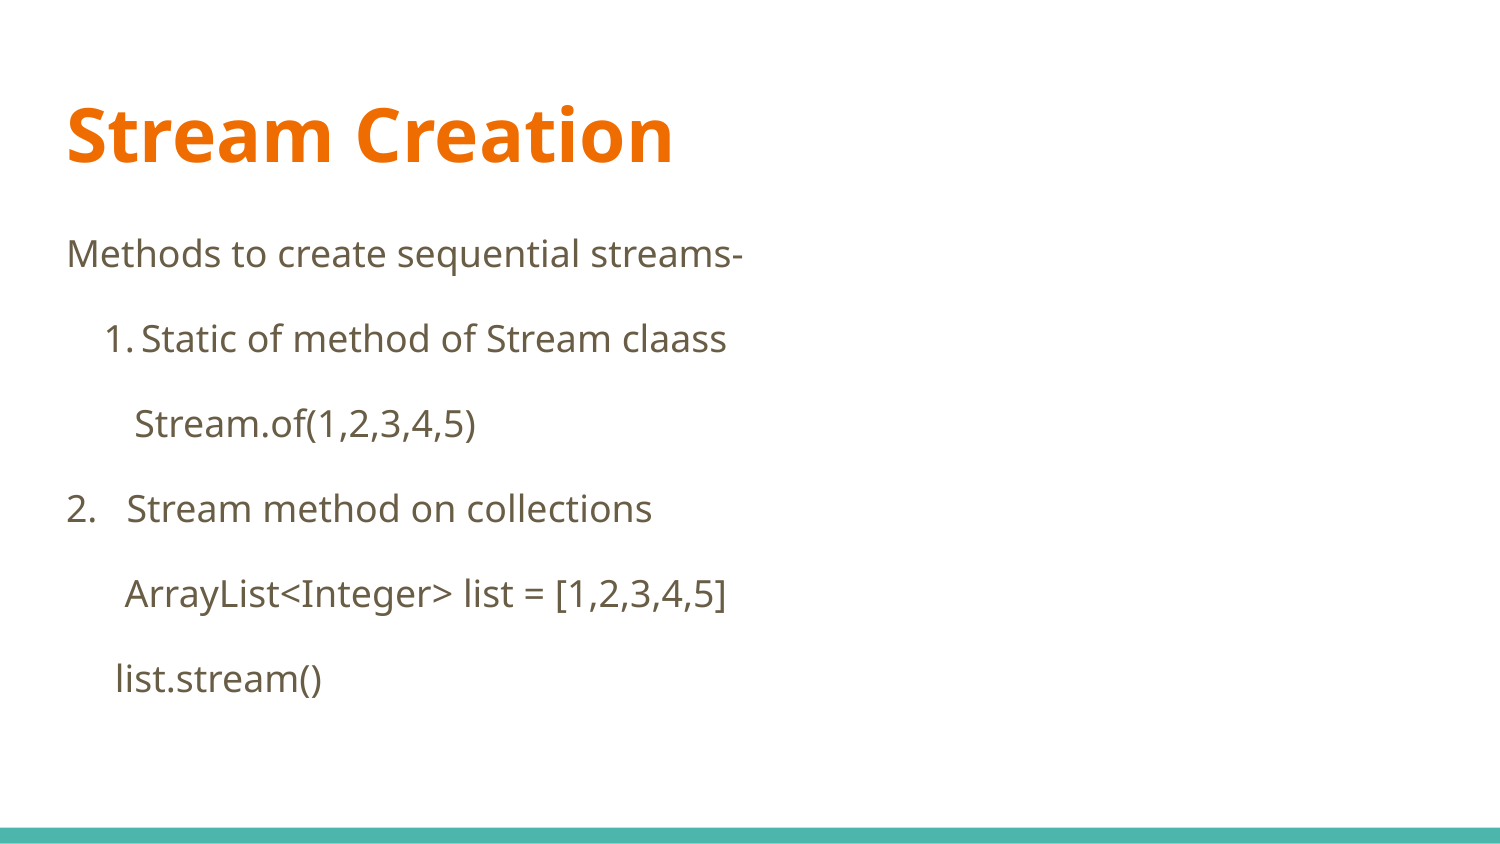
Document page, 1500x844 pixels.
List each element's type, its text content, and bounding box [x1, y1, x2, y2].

title Stream Creation [51, 72, 1449, 189]
list Methods to create sequential streams- Static of method of Stream claass Stream.of(1,2,3,4,5) 2. Stream method on collections ArrayList<Integer> list = [1,2,3,4,5] list.stream() [51, 207, 1449, 750]
